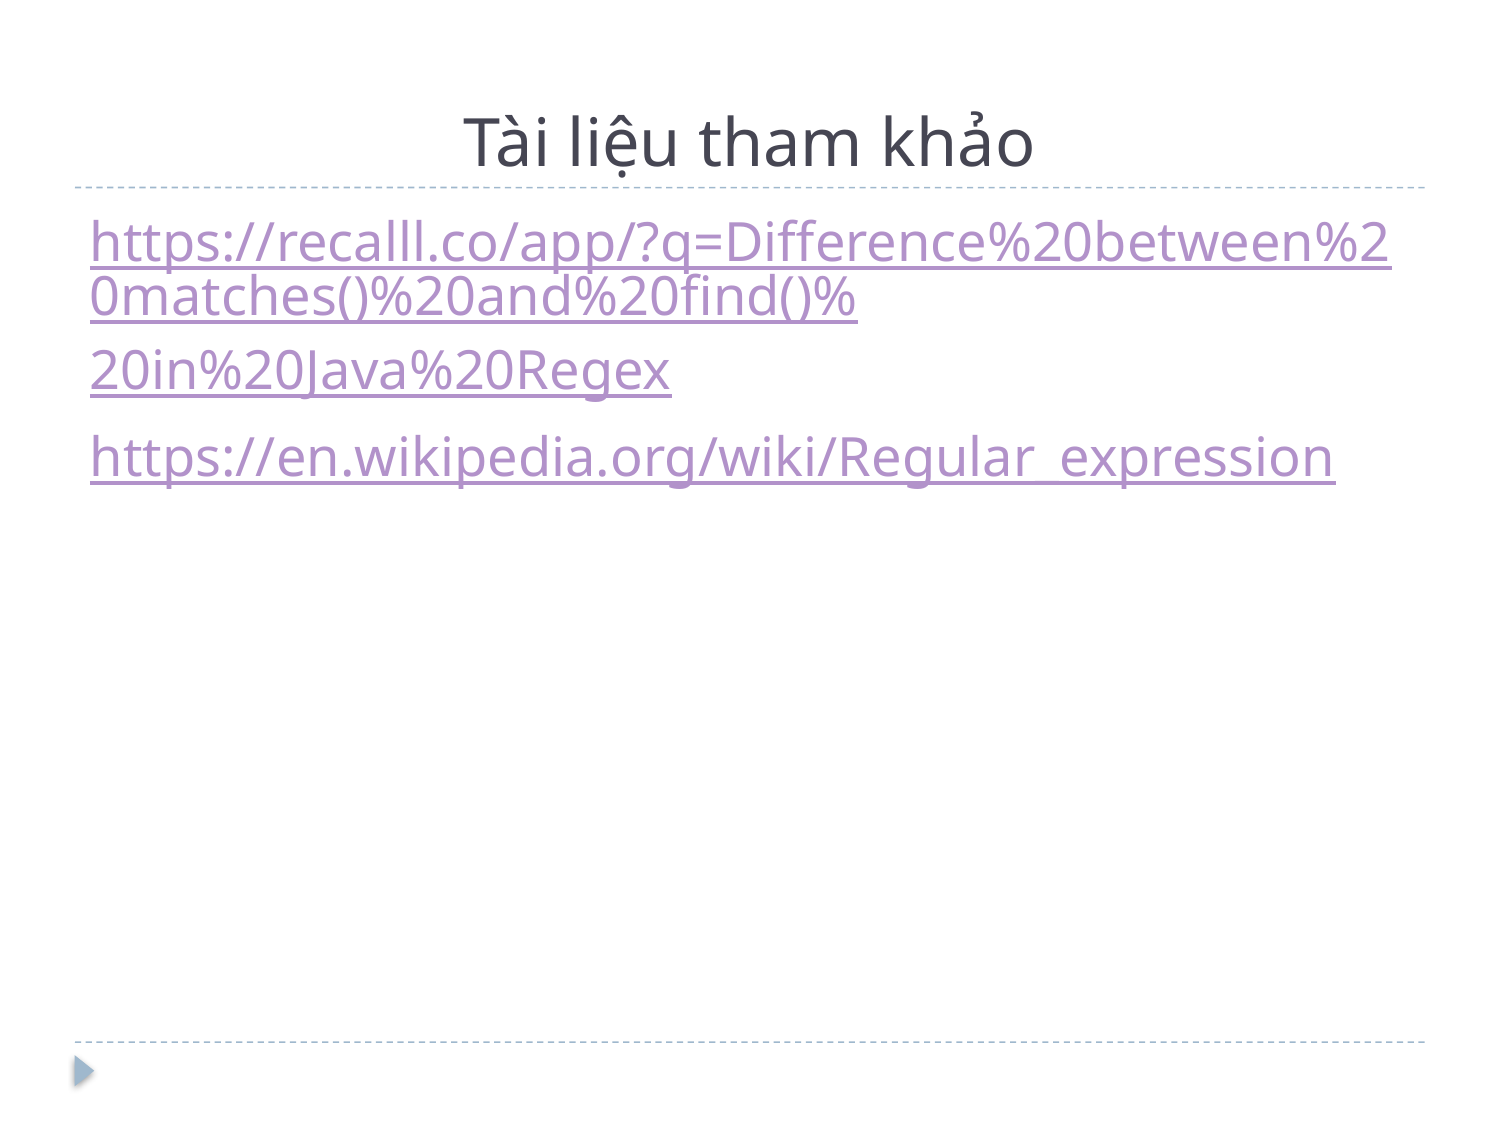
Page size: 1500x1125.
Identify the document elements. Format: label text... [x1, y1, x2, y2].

list https://recalll.co/app/?q=Difference%20between%20matches()%20and%20find()%20in%20Java%20Regex https://en.wikipedia.org/wiki/Regular_expression [75, 200, 1425, 1010]
title Tài liệu tham khảo [75, 24, 1425, 188]
